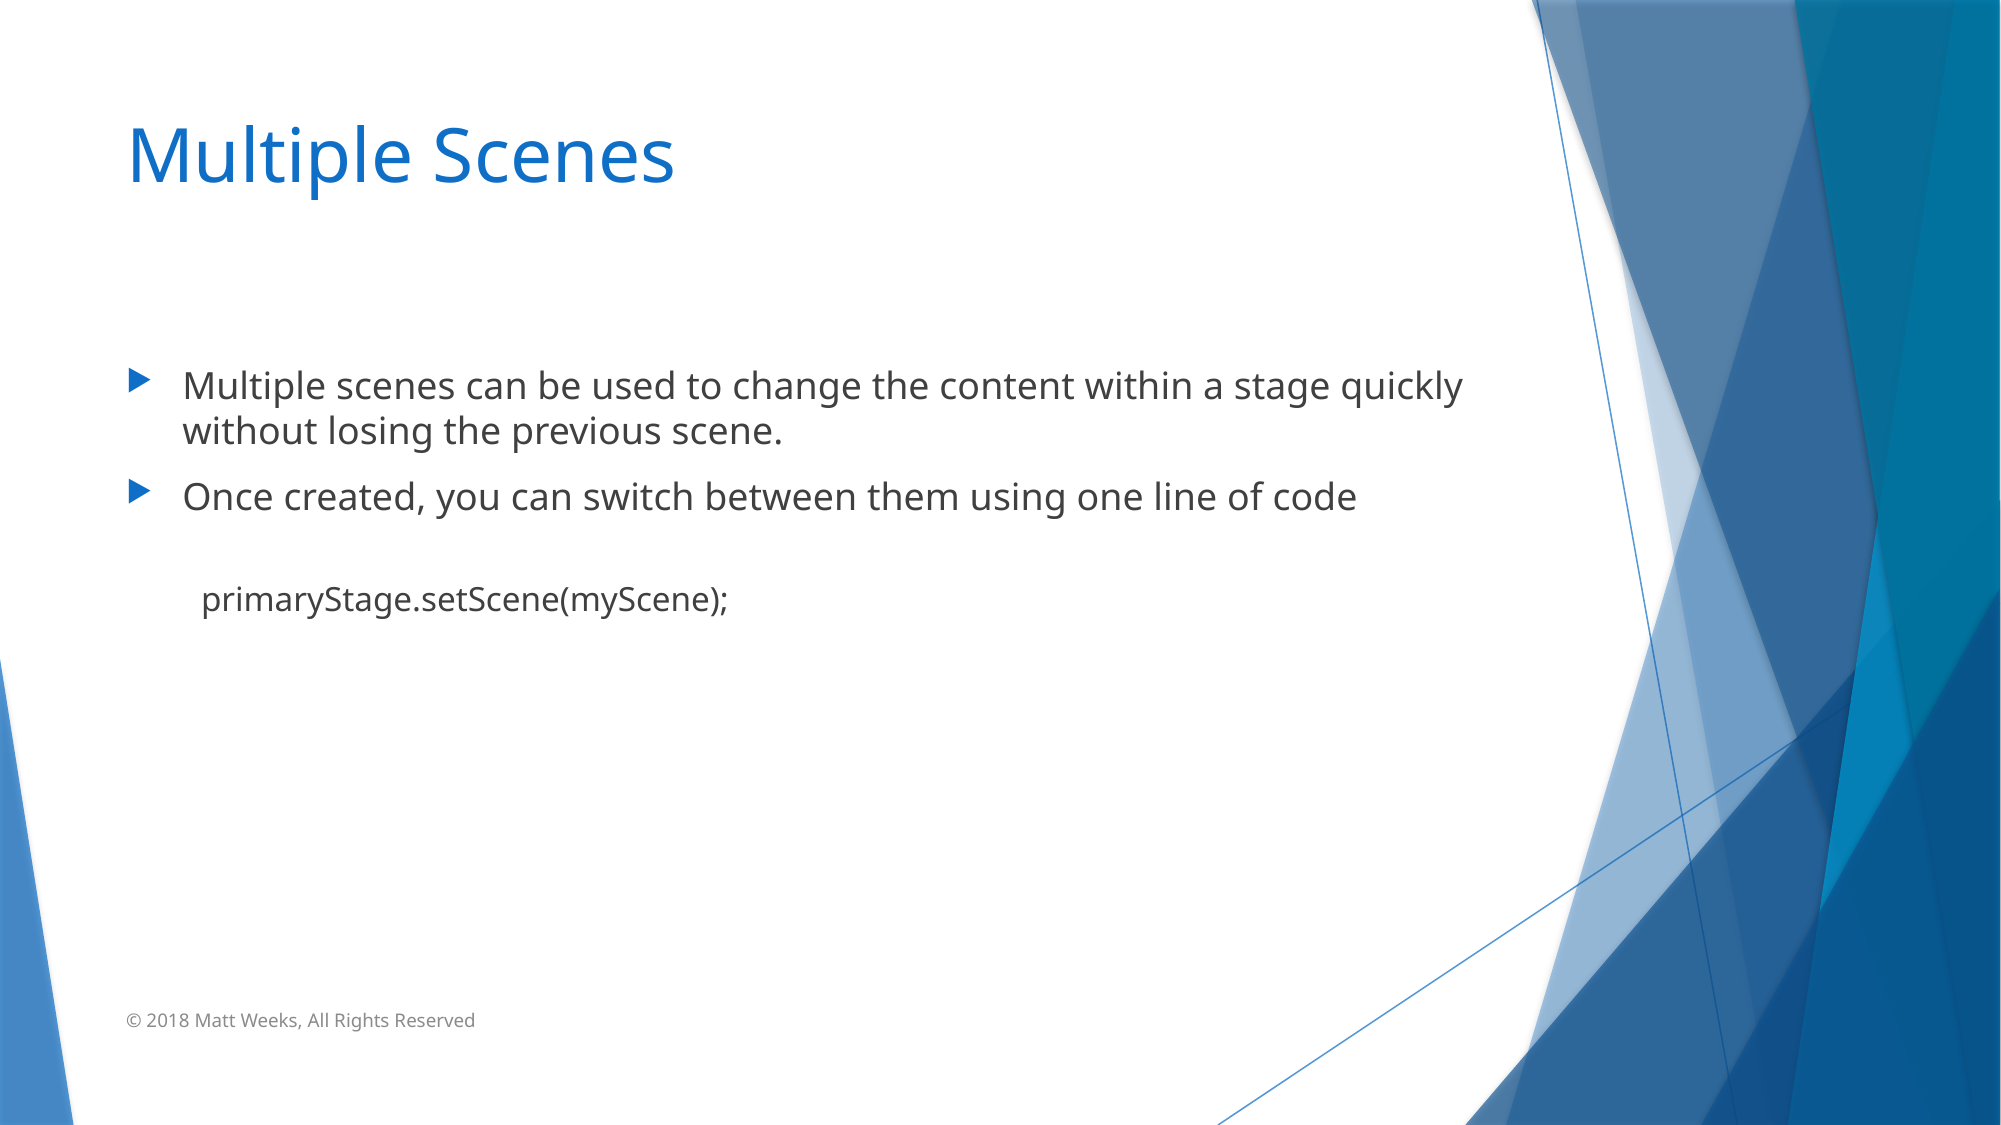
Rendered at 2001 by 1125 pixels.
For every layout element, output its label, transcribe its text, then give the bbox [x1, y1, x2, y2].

title Multiple Scenes [111, 99, 1522, 317]
list Multiple scenes can be used to change the content within a stage quickly without losing the previous scene. Once created, you can switch between them using one line of code primaryStage.setScene(myScene); [111, 354, 1522, 992]
footer © 2018 Matt Weeks, All Rights Reserved [111, 991, 1145, 1051]
